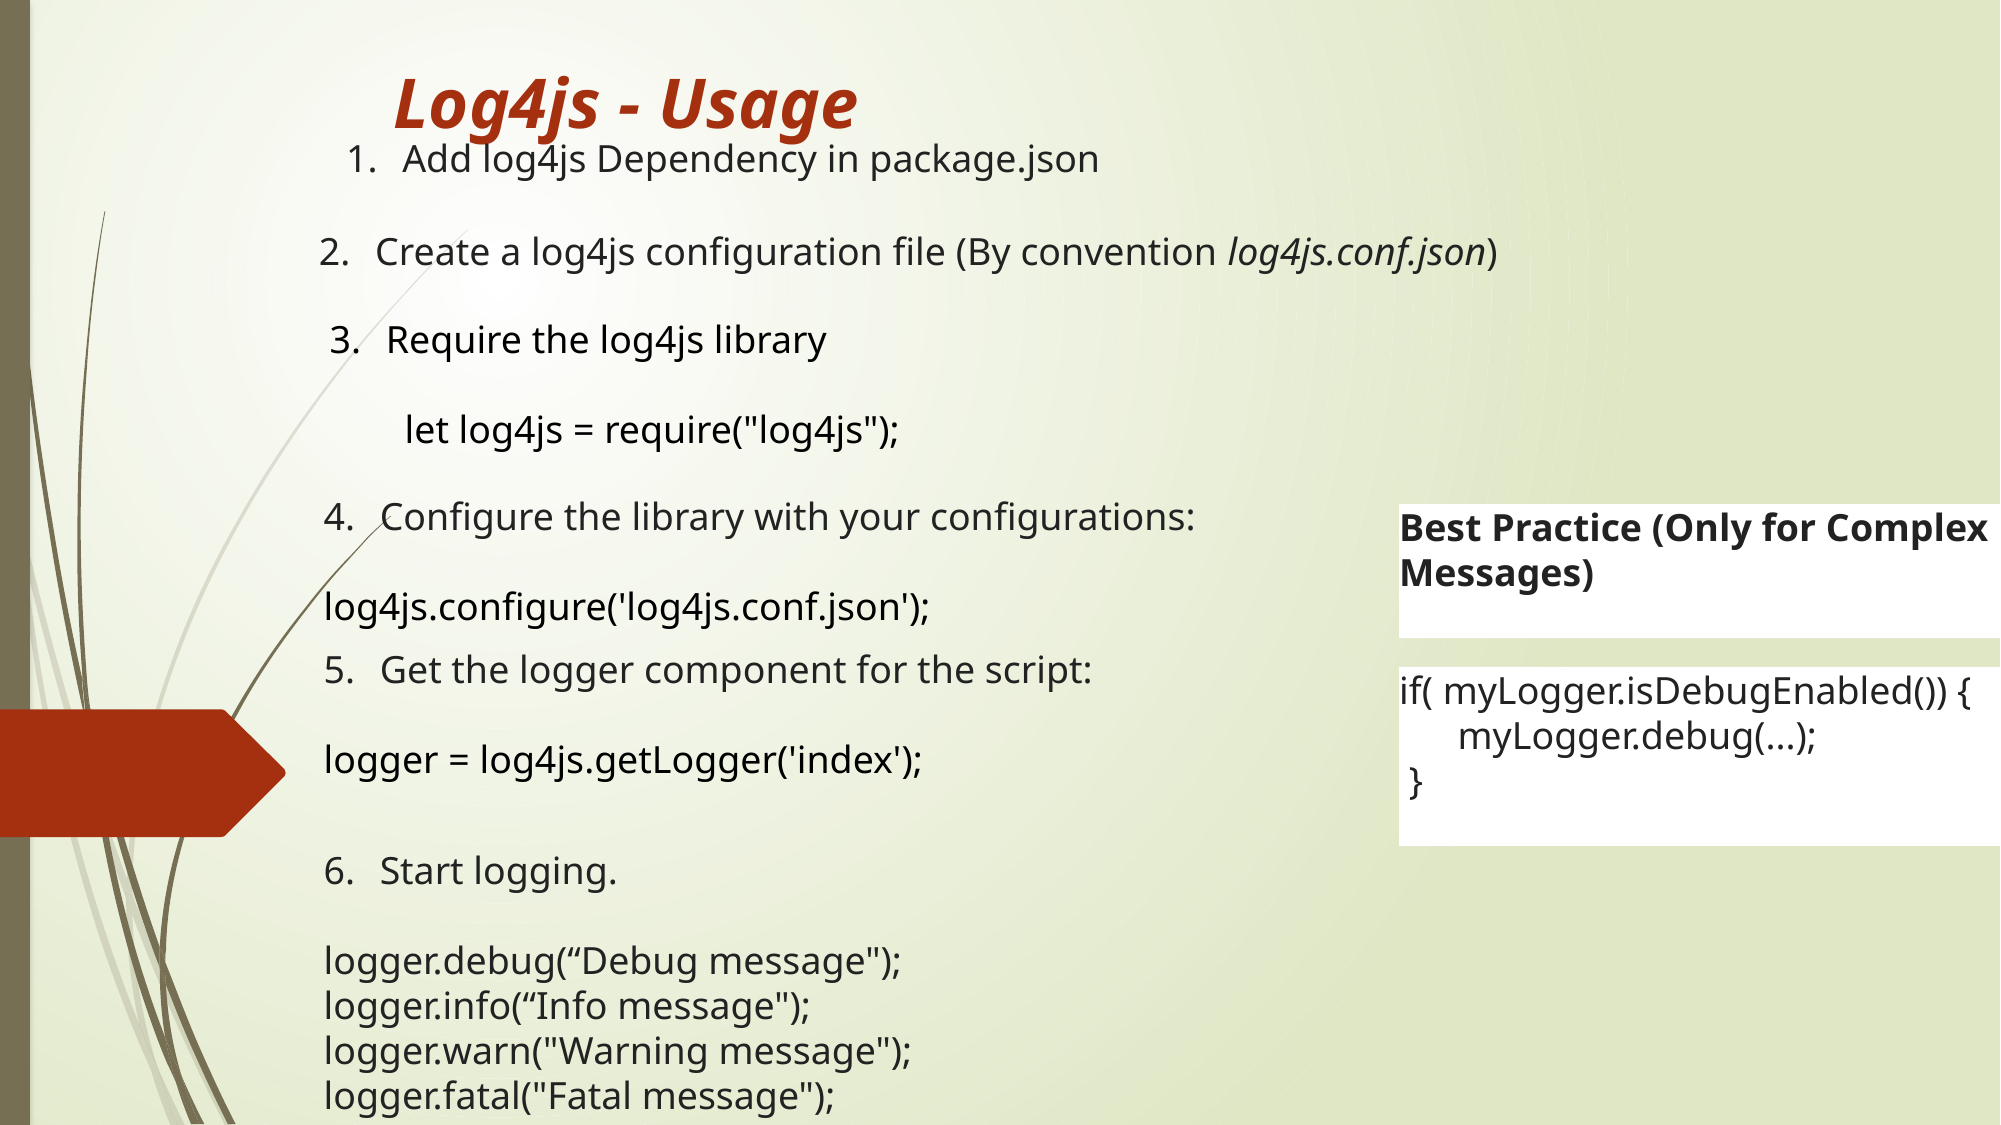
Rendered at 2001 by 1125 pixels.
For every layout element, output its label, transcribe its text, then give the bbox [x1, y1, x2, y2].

text_box Create a log4js configuration file (By convention log4js.conf.json) [304, 220, 1732, 281]
text_box Get the logger component for the script: logger = log4js.getLogger('index'); [233, 638, 1234, 789]
text_box Add log4js Dependency in package.json [331, 127, 1126, 187]
text_box Start logging. logger.debug(“Debug message"); logger.info(“Info message"); logger.warn("Warning message"); logger.fatal("Fatal message"); [233, 839, 1234, 1125]
text_box Require the log4js library let log4js = require("log4js"); [314, 308, 1464, 459]
text_box Configure the library with your configurations: log4js.configure('log4js.conf.json'); [233, 485, 1234, 635]
text_box Best Practice (Only for Complex Messages) [1399, 504, 2000, 639]
text_box Log4js - Usage [378, 52, 1841, 159]
text_box if( myLogger.isDebugEnabled()) { myLogger.debug(...); } [1399, 666, 2000, 846]
